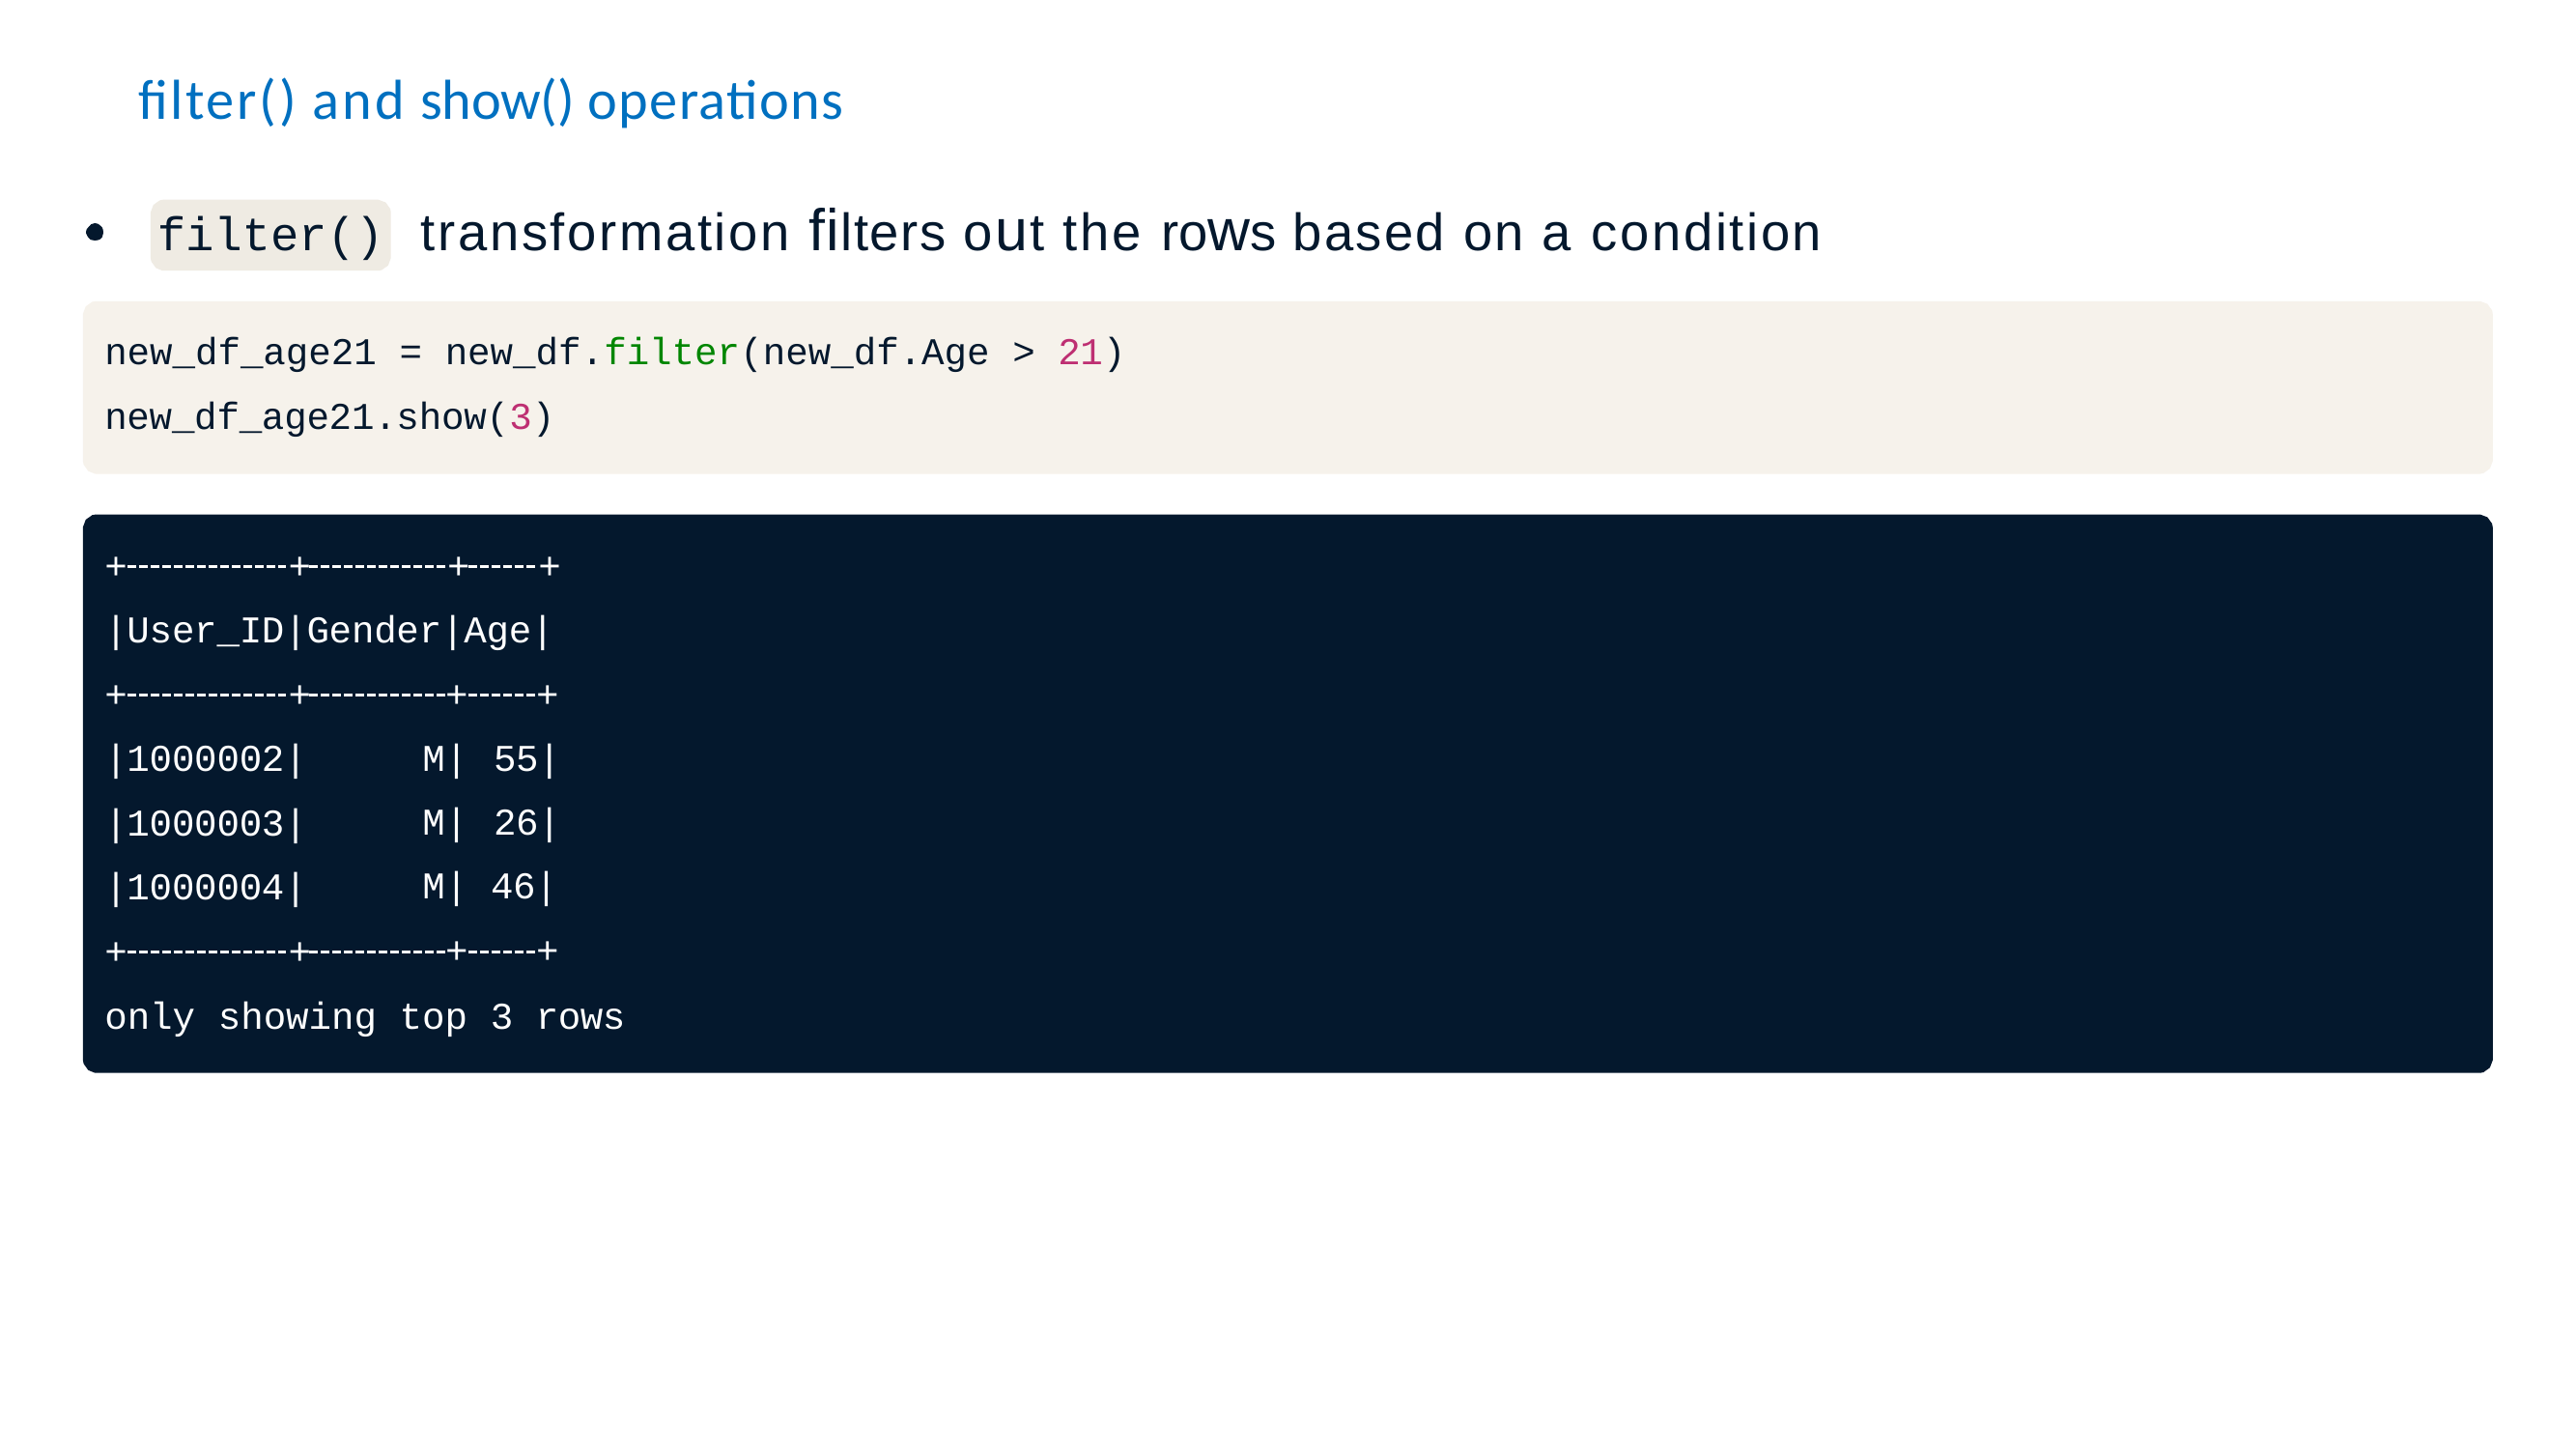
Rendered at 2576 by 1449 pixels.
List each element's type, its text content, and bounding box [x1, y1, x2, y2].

title filter() and show() operations [135, 60, 2556, 305]
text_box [82, 514, 2494, 1074]
text_box [150, 204, 391, 271]
text_box transformation filters out the rows based on a condition [418, 188, 1834, 263]
picture [86, 222, 104, 242]
text_box filter() [155, 201, 387, 260]
text_box new_df_age21 = new_df.filter(new_df.Age > 21) new_df_age21.show(3) [102, 306, 1129, 437]
text_box [82, 300, 2493, 474]
